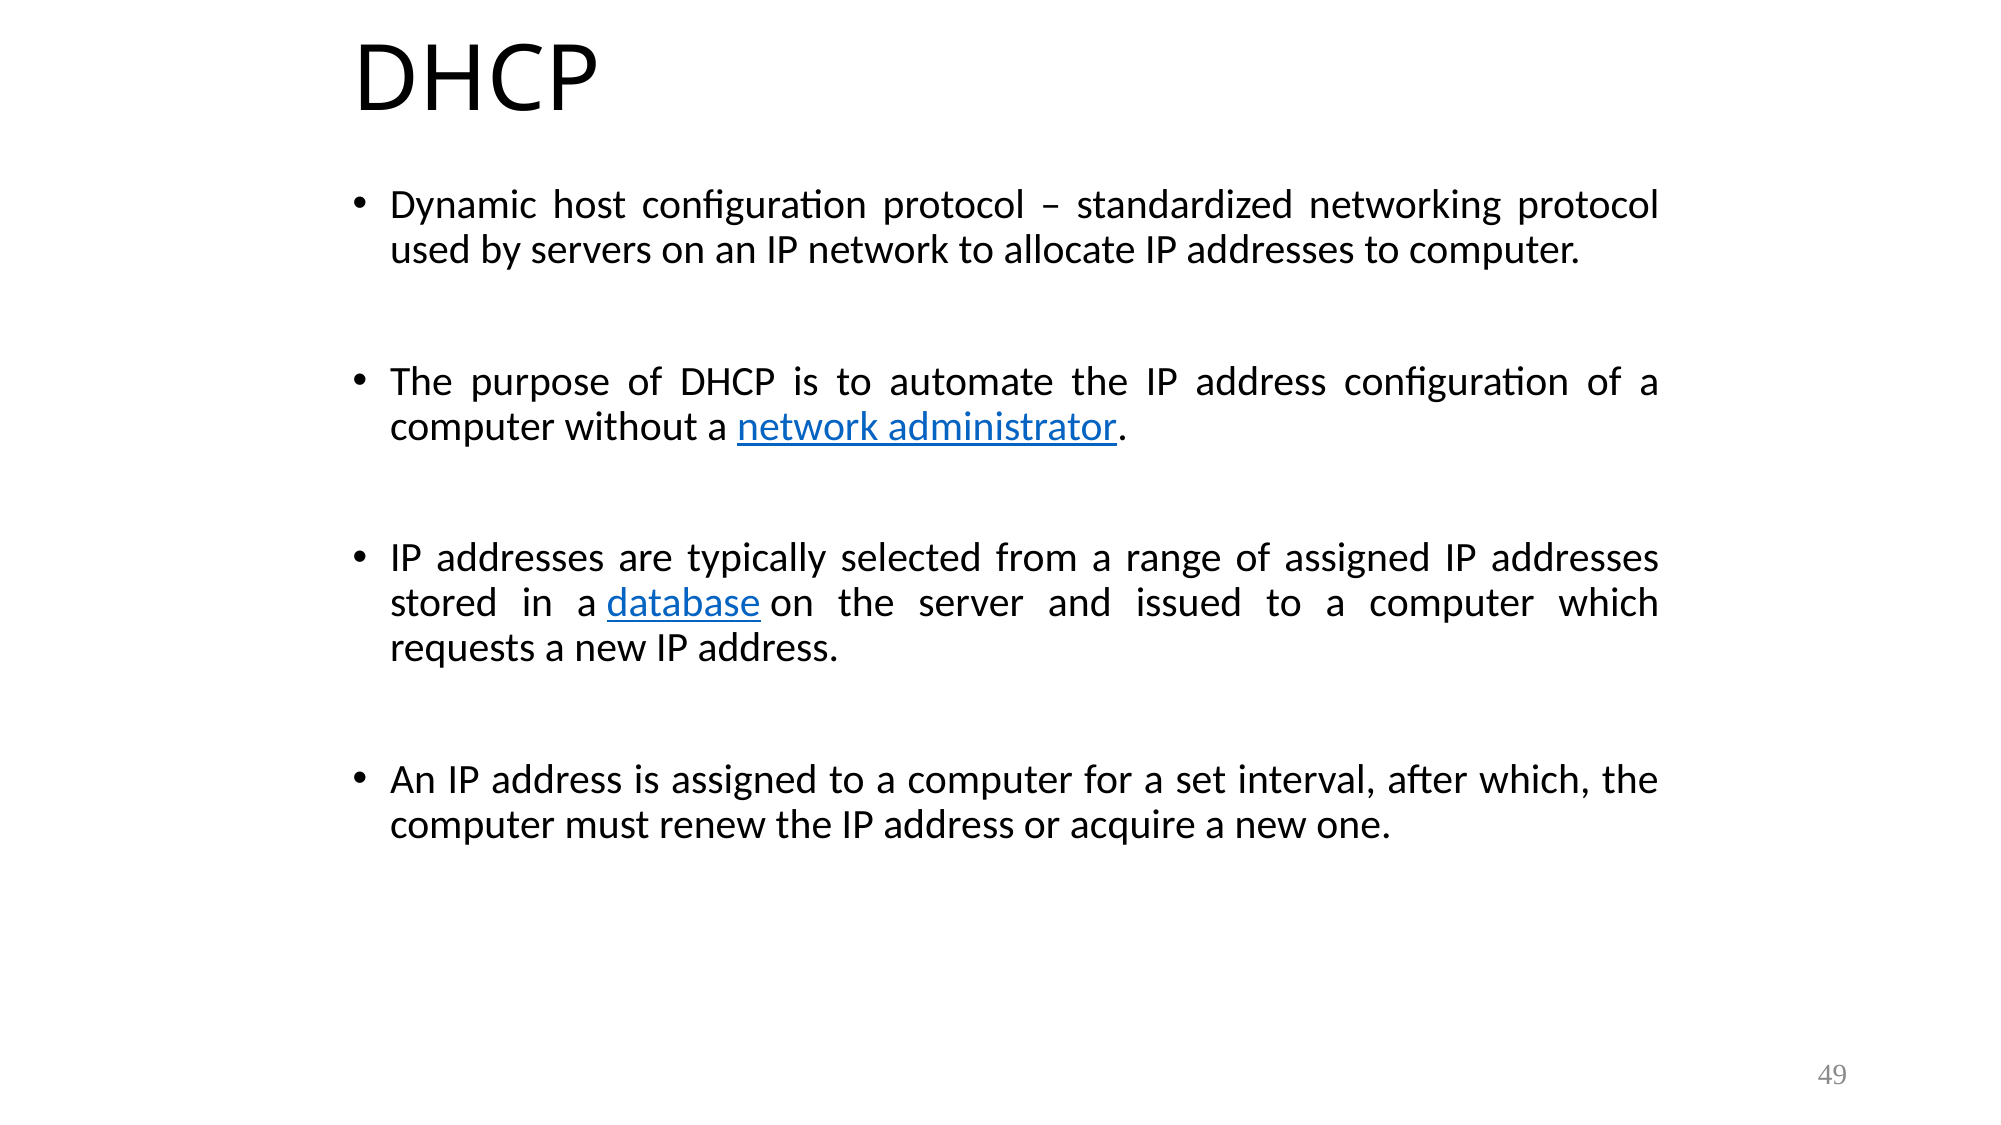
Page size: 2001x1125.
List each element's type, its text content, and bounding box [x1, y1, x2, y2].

slide_number 49 [1412, 1042, 1863, 1103]
list Dynamic host configuration protocol – standardized networking protocol used by servers on an IP network to allocate IP addresses to computer. The purpose of DHCP is to automate the IP address configuration of a computer without a network administrator. IP addresses are typically selected from a range of assigned IP addresses stored in a database on the server and issued to a computer which requests a new IP address. An IP address is assigned to a computer for a set interval, after which, the computer must renew the IP address or acquire a new one. [337, 174, 1675, 1000]
title DHCP [337, 0, 1613, 174]
